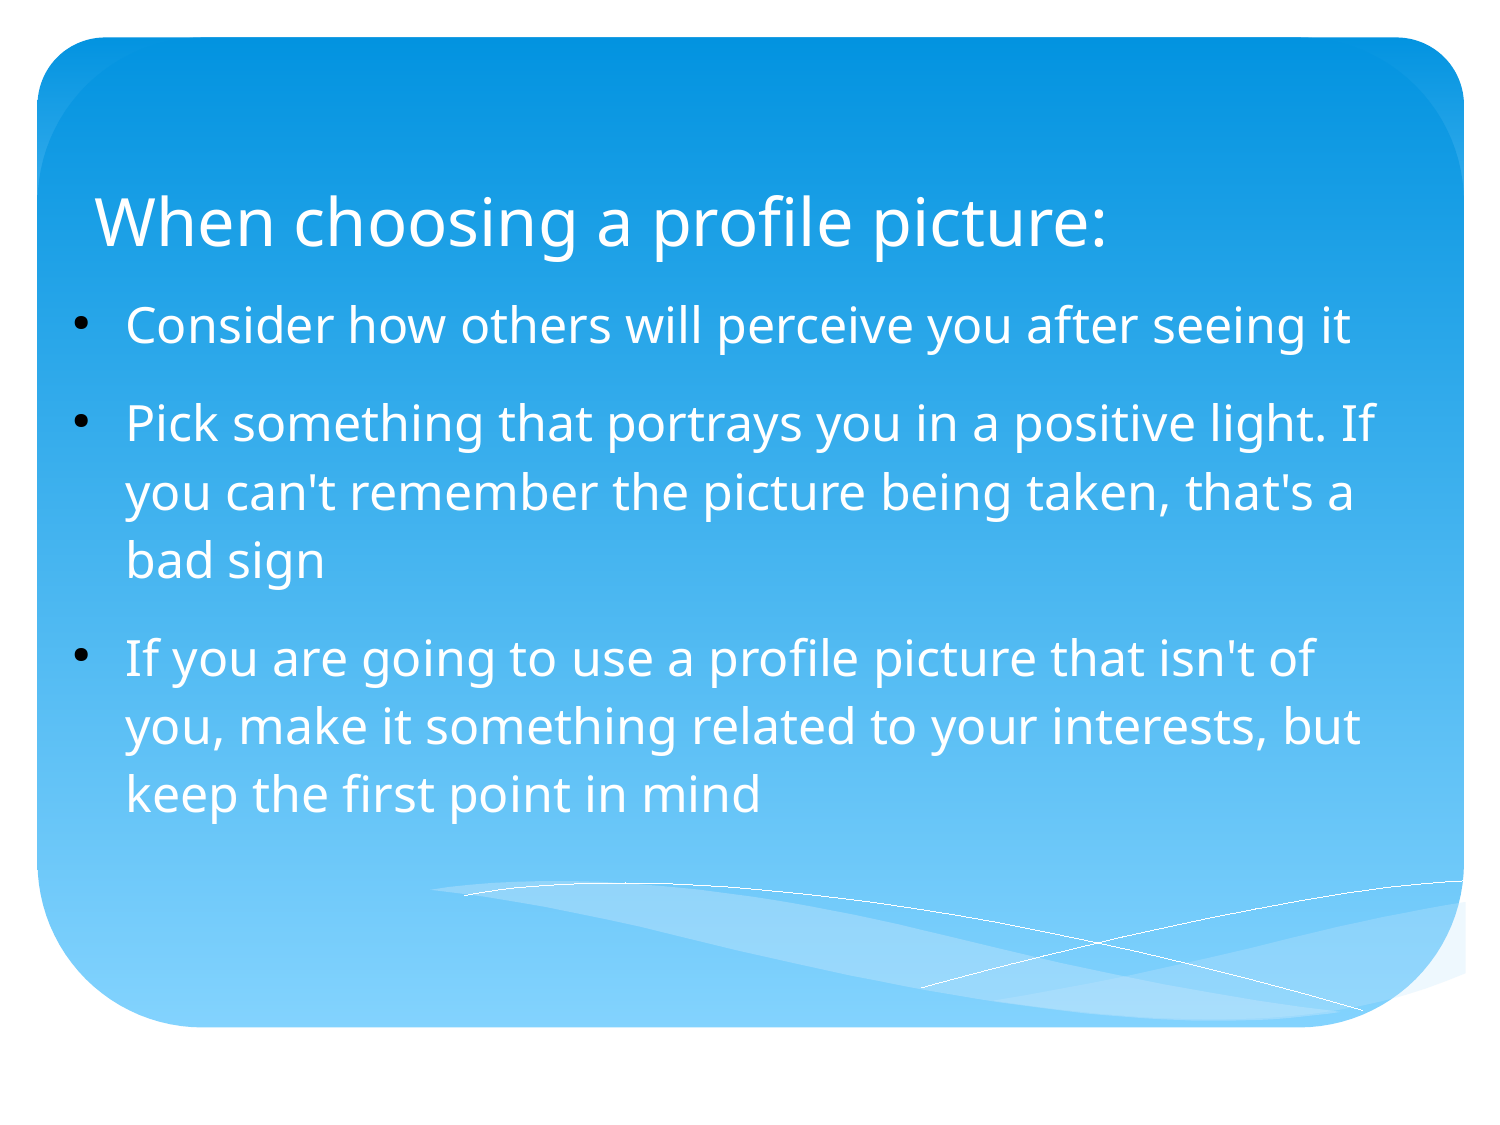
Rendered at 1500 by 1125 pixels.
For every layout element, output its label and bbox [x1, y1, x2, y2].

list [54, 290, 1405, 1033]
title [94, 74, 1369, 290]
